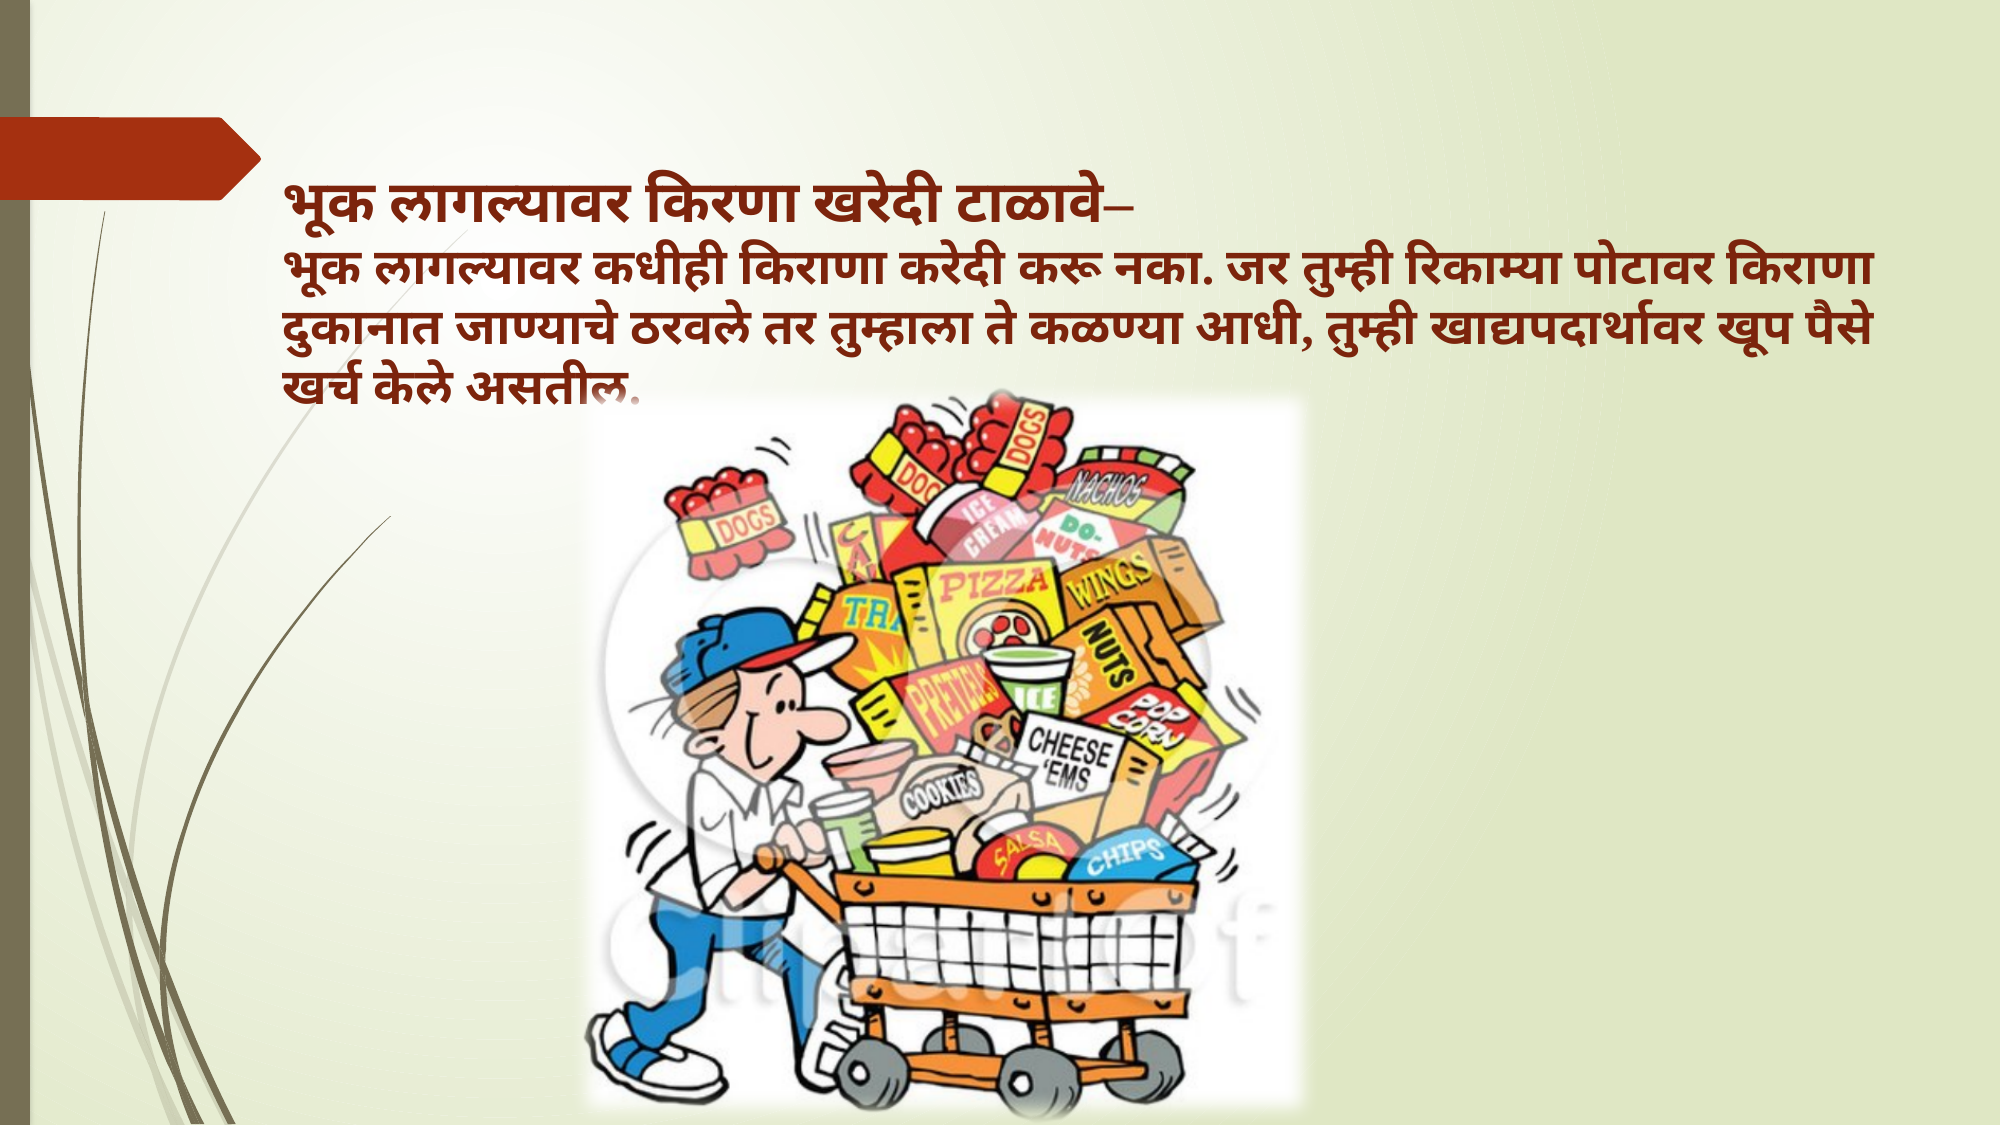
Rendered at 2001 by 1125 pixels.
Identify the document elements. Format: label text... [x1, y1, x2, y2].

picture [569, 380, 1321, 1125]
text_box भूक लागल्यावर किरणा खरेदी टाळावे– भूक लागल्यावर कधीही किराणा करेदी करू नका. जर तुम्ही रिकाम्या पोटावर किराणा दुकानात जाण्याचे ठरवले तर तुम्हाला ते कळण्या आधी, तुम्ही खाद्यपदार्थावर खूप पैसे खर्च केले असतील. [267, 157, 1898, 422]
